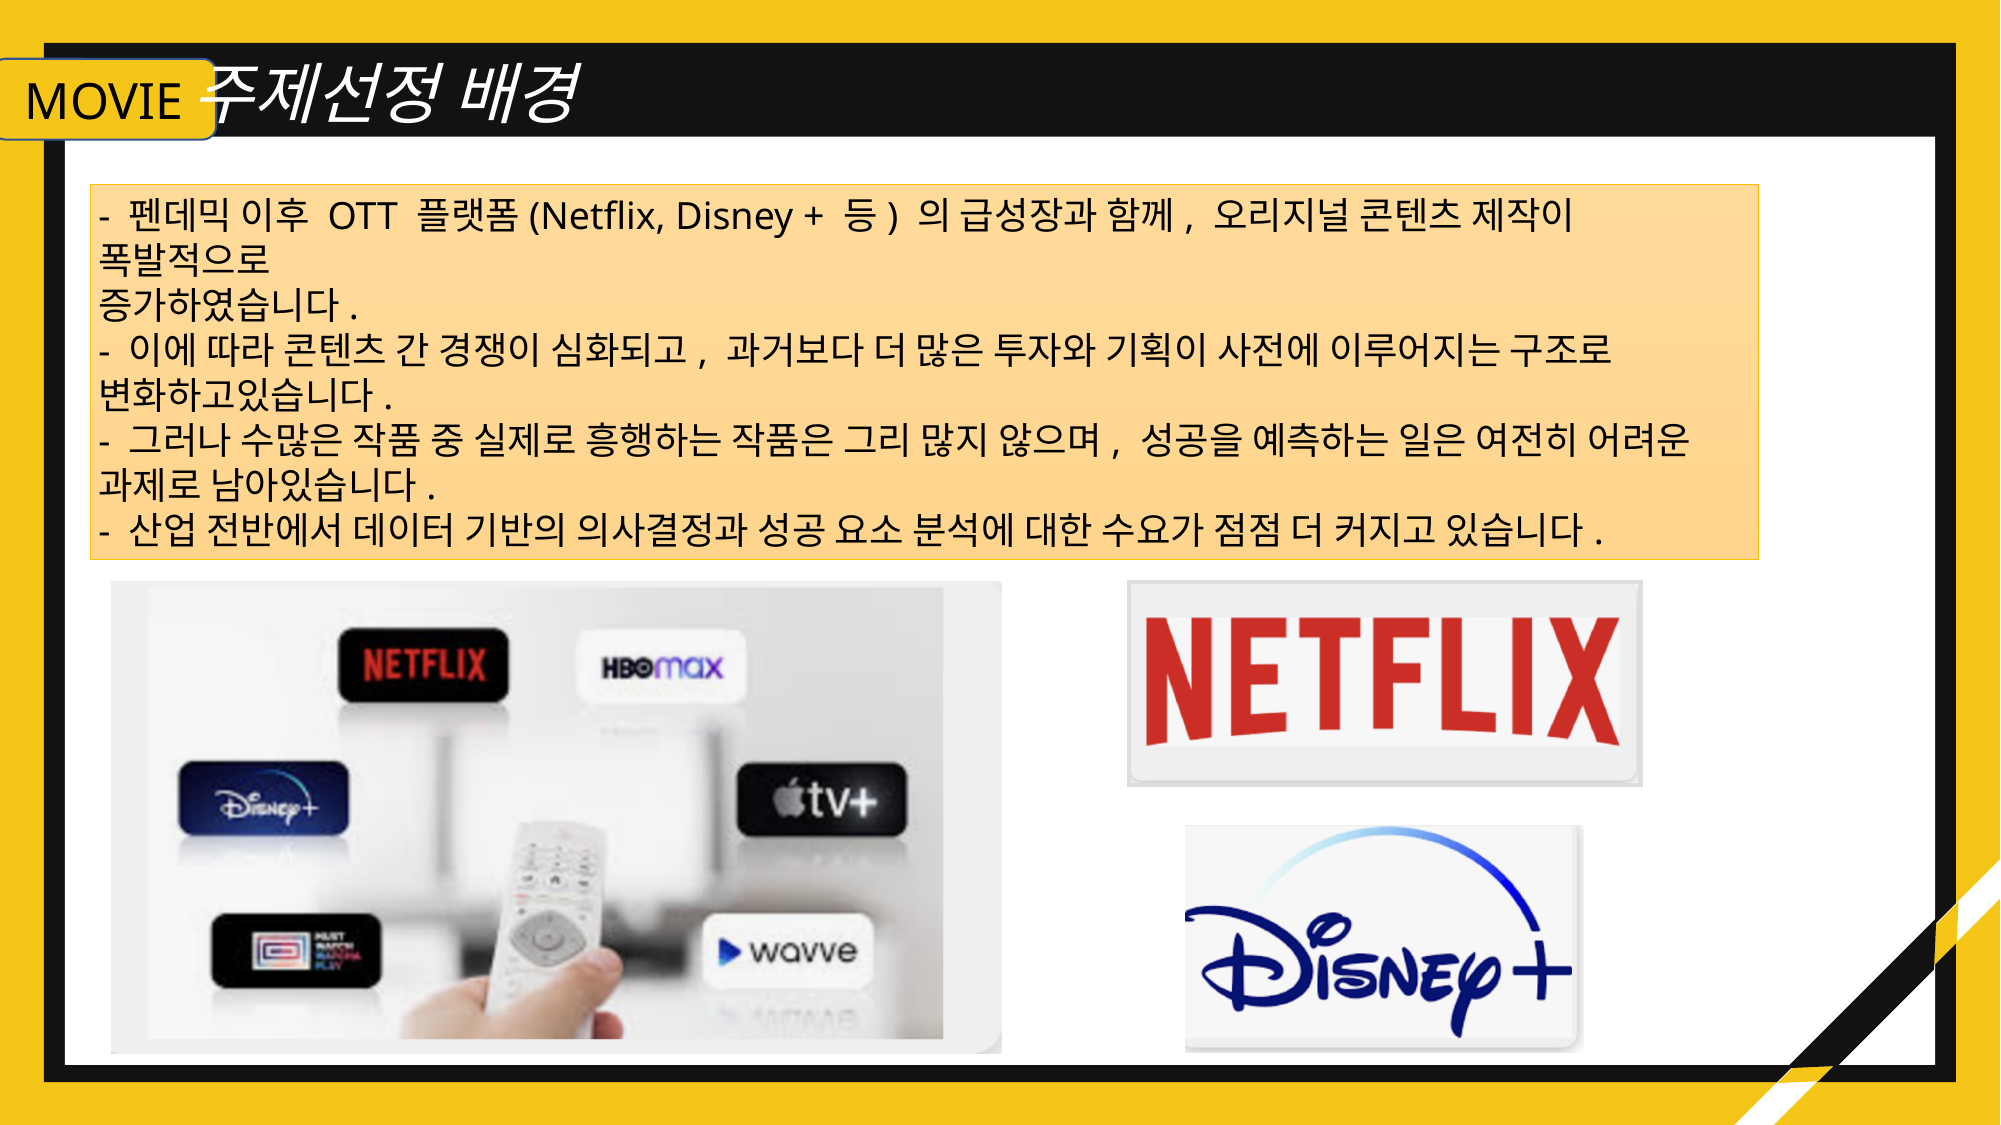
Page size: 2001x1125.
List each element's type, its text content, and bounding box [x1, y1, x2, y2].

picture [111, 581, 1003, 1054]
text_box - 펜데믹 이후 OTT 플랫폼(Netflix, Disney + 등) 의 급성장과 함께, 오리지널 콘텐츠 제작이 폭발적으로 증가하였습니다. - 이에 따라 콘텐츠 간 경쟁이 심화되고, 과거보다 더 많은 투자와 기획이 사전에 이루어지는 구조로 변화하고있습니다. - 그러나 수많은 작품 중 실제로 흥행하는 작품은 그리 많지 않으며, 성공을 예측하는 일은 여전히 어려운 과제로 남아있습니다. - 산업 전반에서 데이터 기반의 의사결정과 성공 요소 분석에 대한 수요가 점점 더 커지고 있습니다. [90, 184, 1759, 560]
picture [1185, 825, 1584, 1054]
picture [1130, 583, 1639, 784]
text_box 주제선정 배경 [184, 44, 584, 140]
